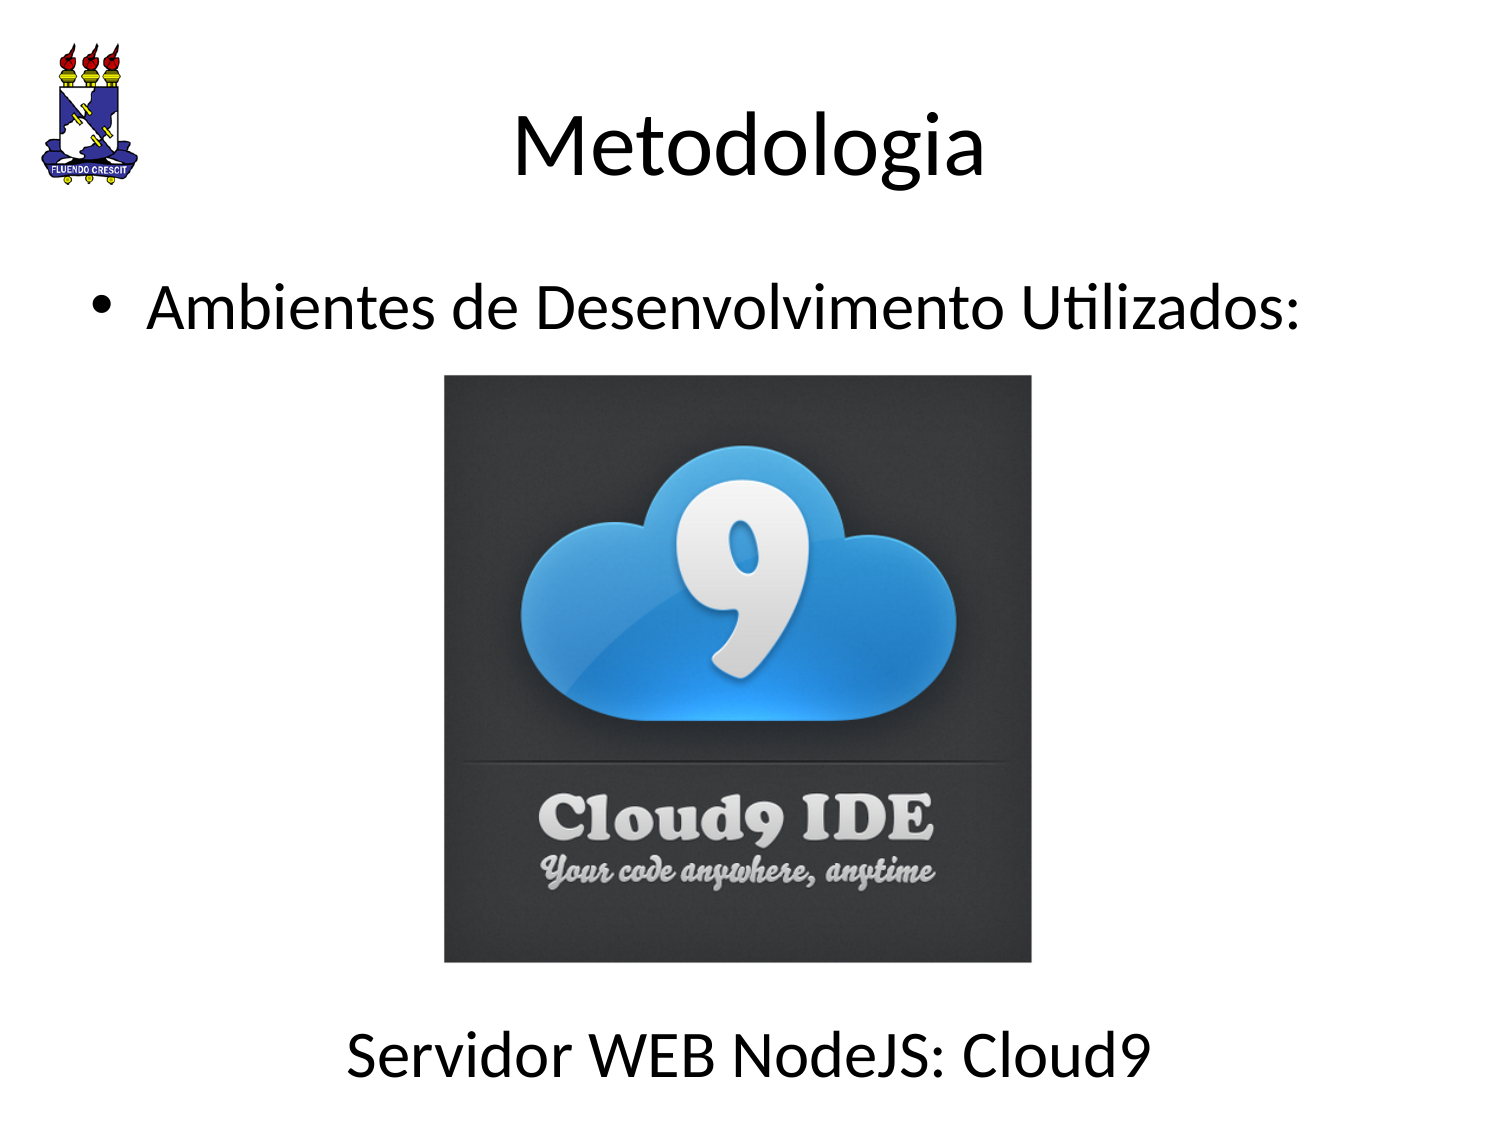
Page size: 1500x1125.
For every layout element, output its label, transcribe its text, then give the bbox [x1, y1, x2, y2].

picture [41, 42, 138, 185]
list Ambientes de Desenvolvimento Utilizados: Servidor WEB NodeJS: Cloud9 [75, 255, 1425, 1118]
title Metodologia [75, 45, 1425, 233]
picture [442, 373, 1034, 965]
